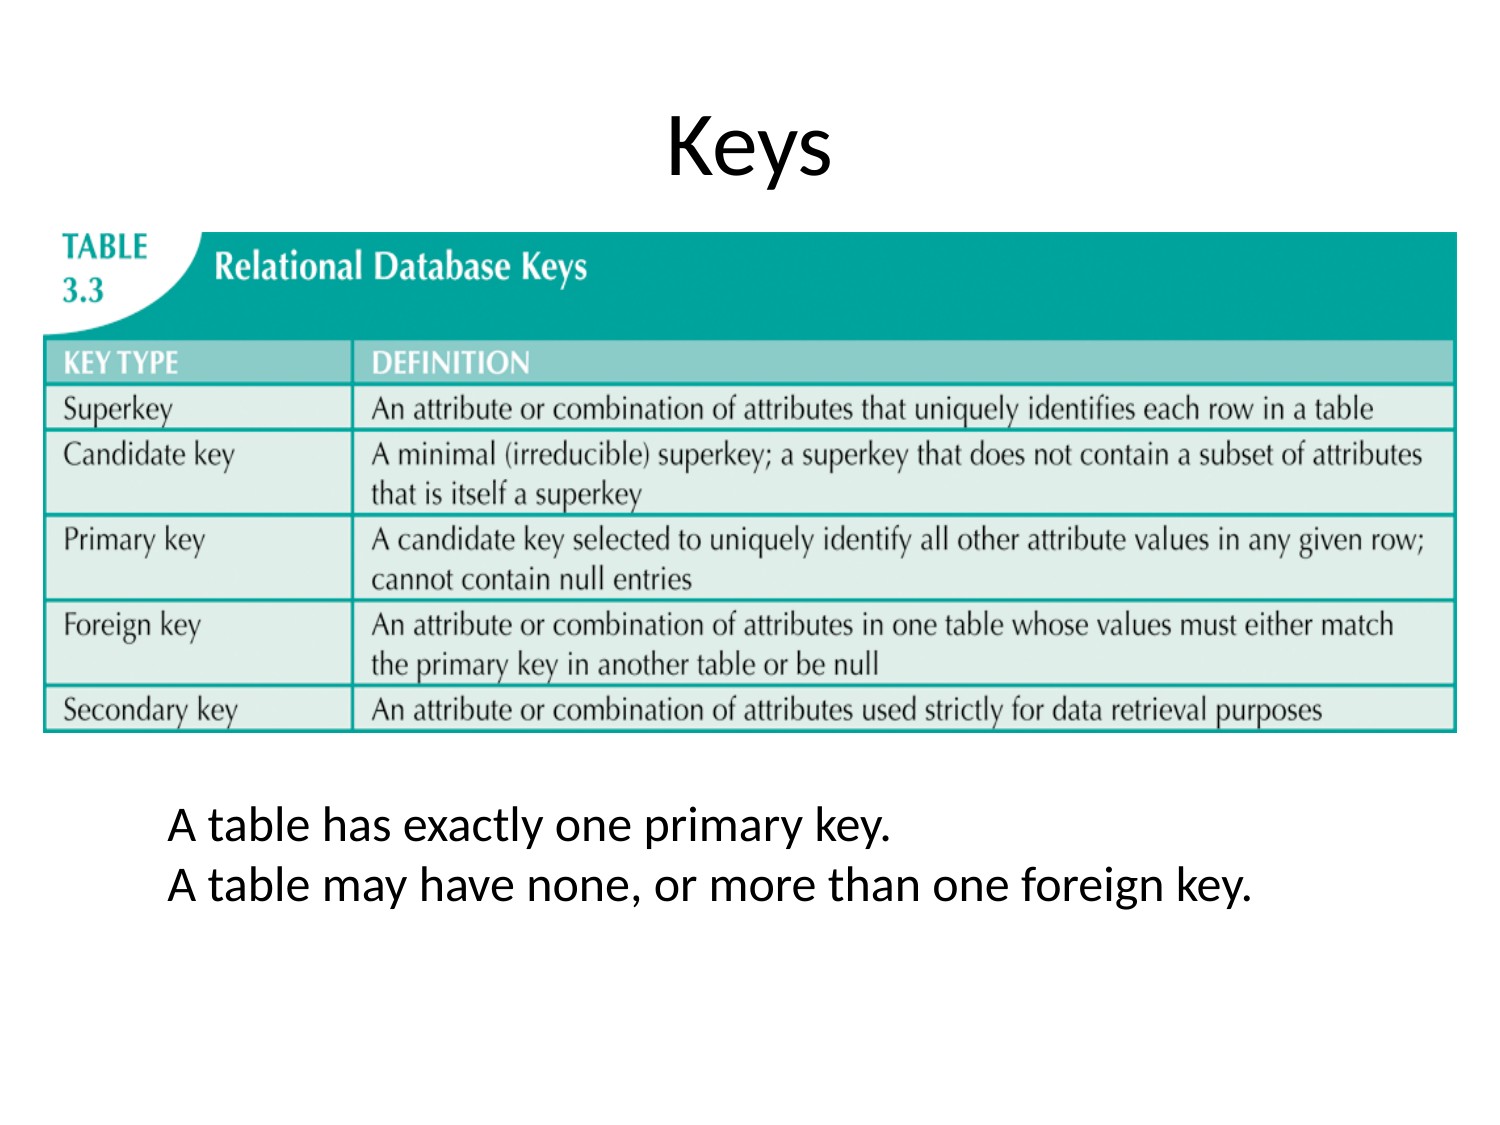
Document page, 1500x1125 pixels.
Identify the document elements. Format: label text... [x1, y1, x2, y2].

picture [42, 232, 1458, 733]
text_box A table has exactly one primary key. A table may have none, or more than one foreign key. [152, 783, 1348, 919]
title Keys [75, 45, 1425, 230]
